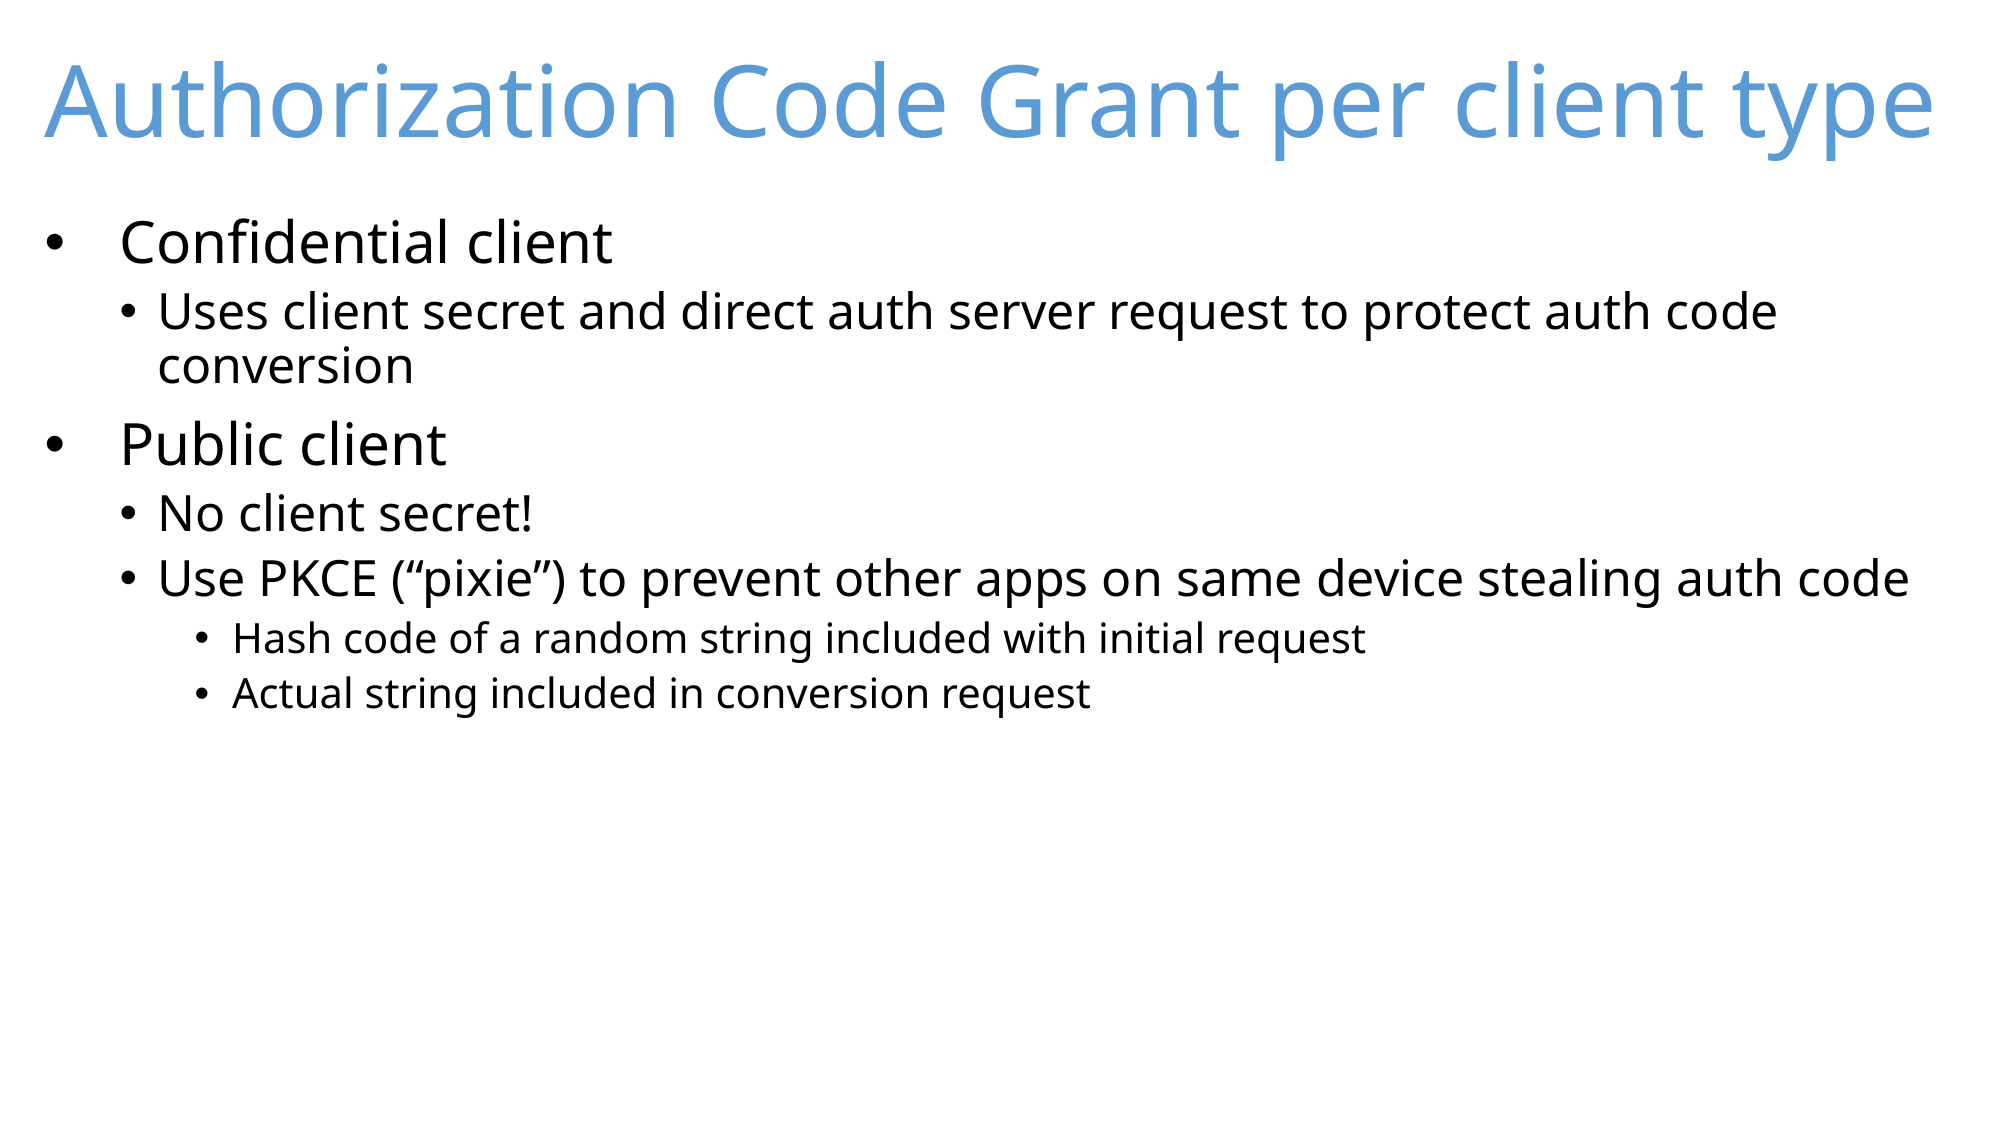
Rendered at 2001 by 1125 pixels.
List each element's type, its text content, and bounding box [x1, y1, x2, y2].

list Confidential client Uses client secret and direct auth server request to protect auth code conversion Public client No client secret! Use PKCE (“pixie”) to prevent other apps on same device stealing auth code Hash code of a random string included with initial request Actual string included in conversion request [29, 205, 1979, 1101]
title Authorization Code Grant per client type [29, 29, 1979, 181]
